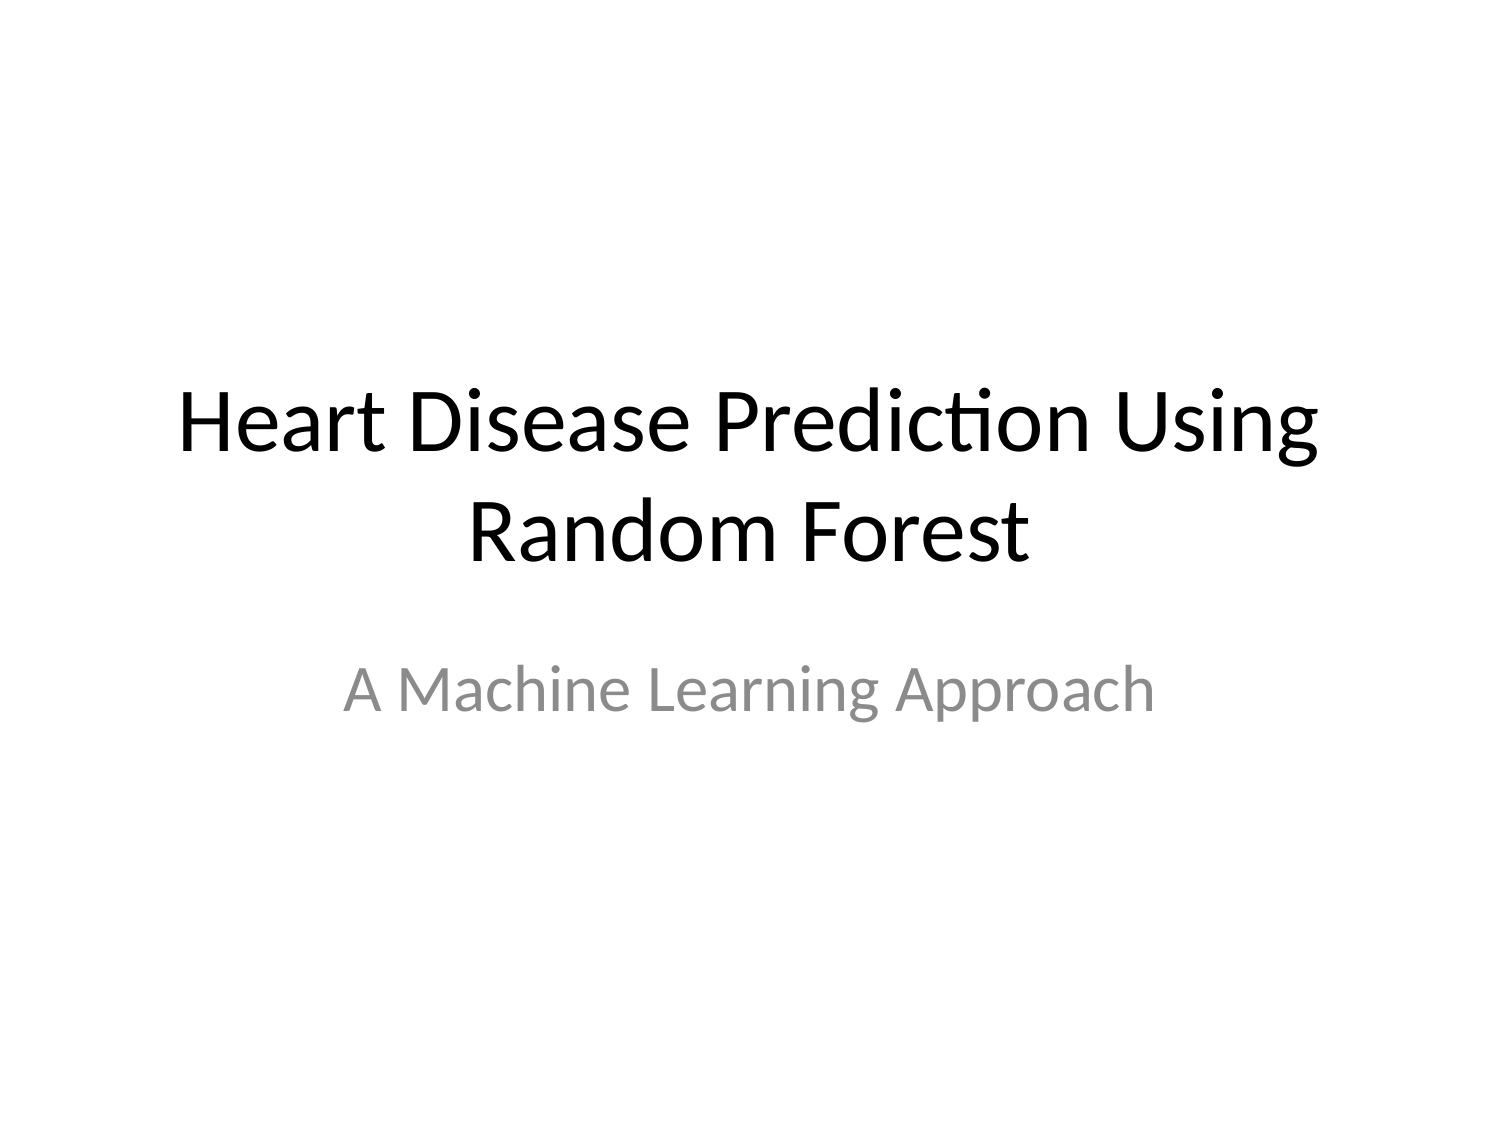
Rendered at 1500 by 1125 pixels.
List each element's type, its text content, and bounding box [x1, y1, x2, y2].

title Heart Disease Prediction Using Random Forest [112, 349, 1388, 591]
subtitle A Machine Learning Approach [225, 637, 1275, 925]
